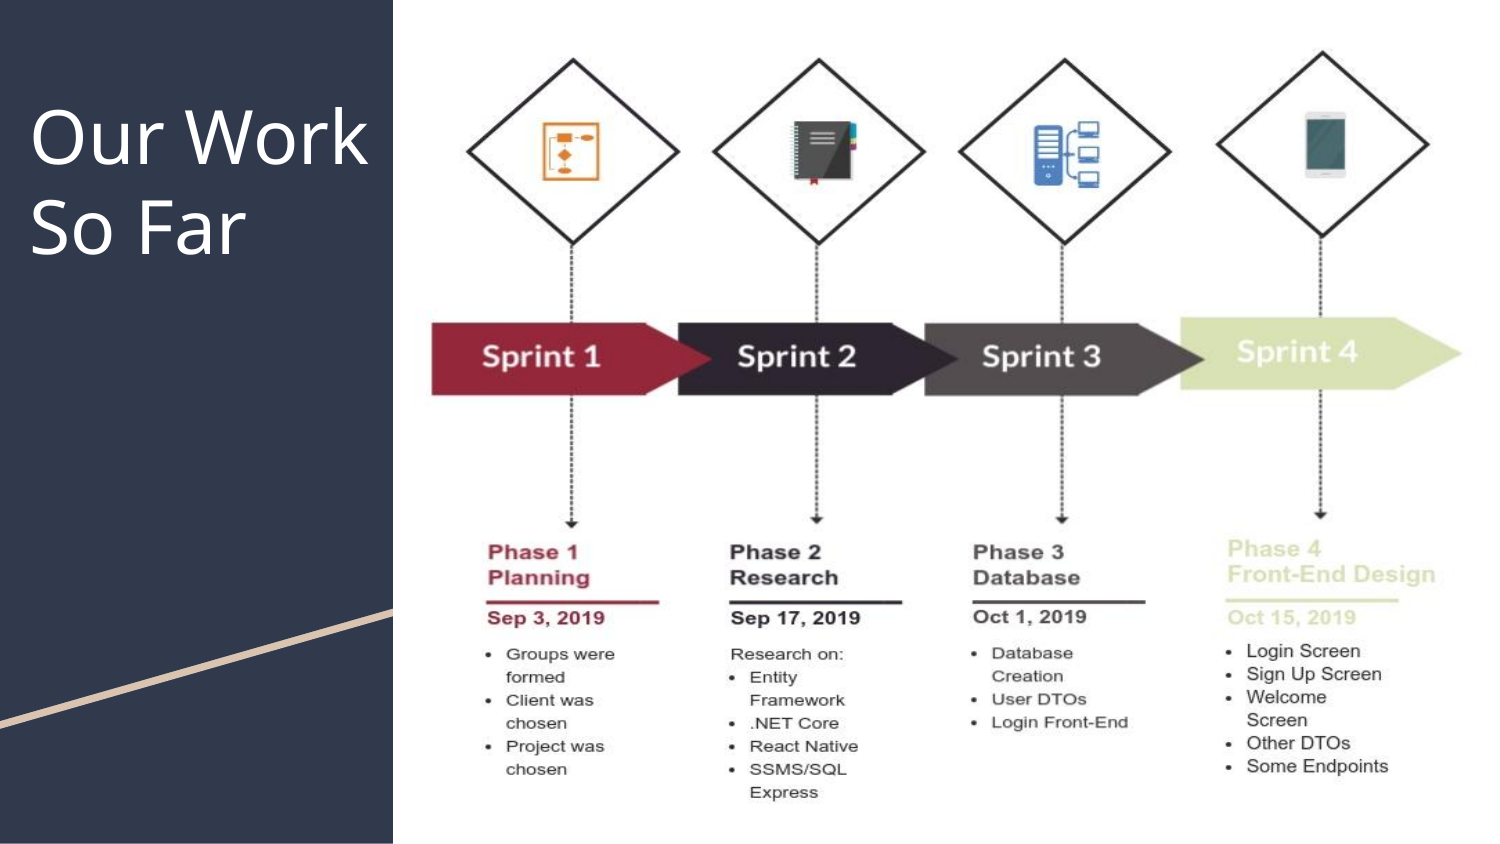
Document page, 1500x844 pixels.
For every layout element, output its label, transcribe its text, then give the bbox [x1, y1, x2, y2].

text_box Our Work So Far [14, 74, 388, 356]
picture [393, 0, 1500, 844]
